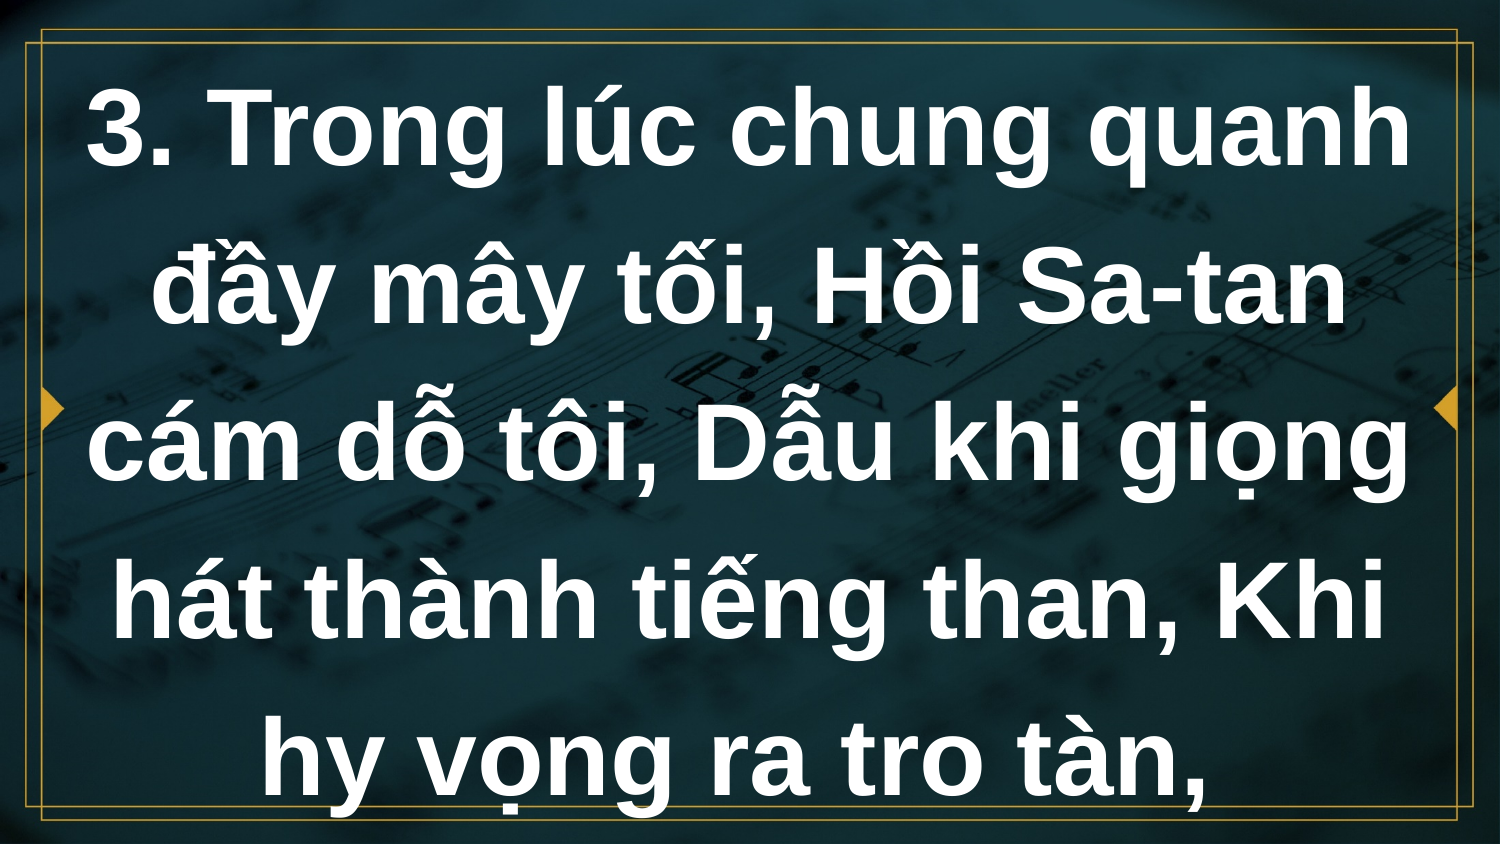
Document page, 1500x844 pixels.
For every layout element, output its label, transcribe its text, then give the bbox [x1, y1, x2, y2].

title 3. Trong lúc chung quanh đầy mây tối, Hồi Sa-tan cám dỗ tôi, Dẫu khi giọng hát thành tiếng than, Khi hy vọng ra tro tàn, [41, 40, 1459, 808]
picture [0, 0, 1500, 844]
